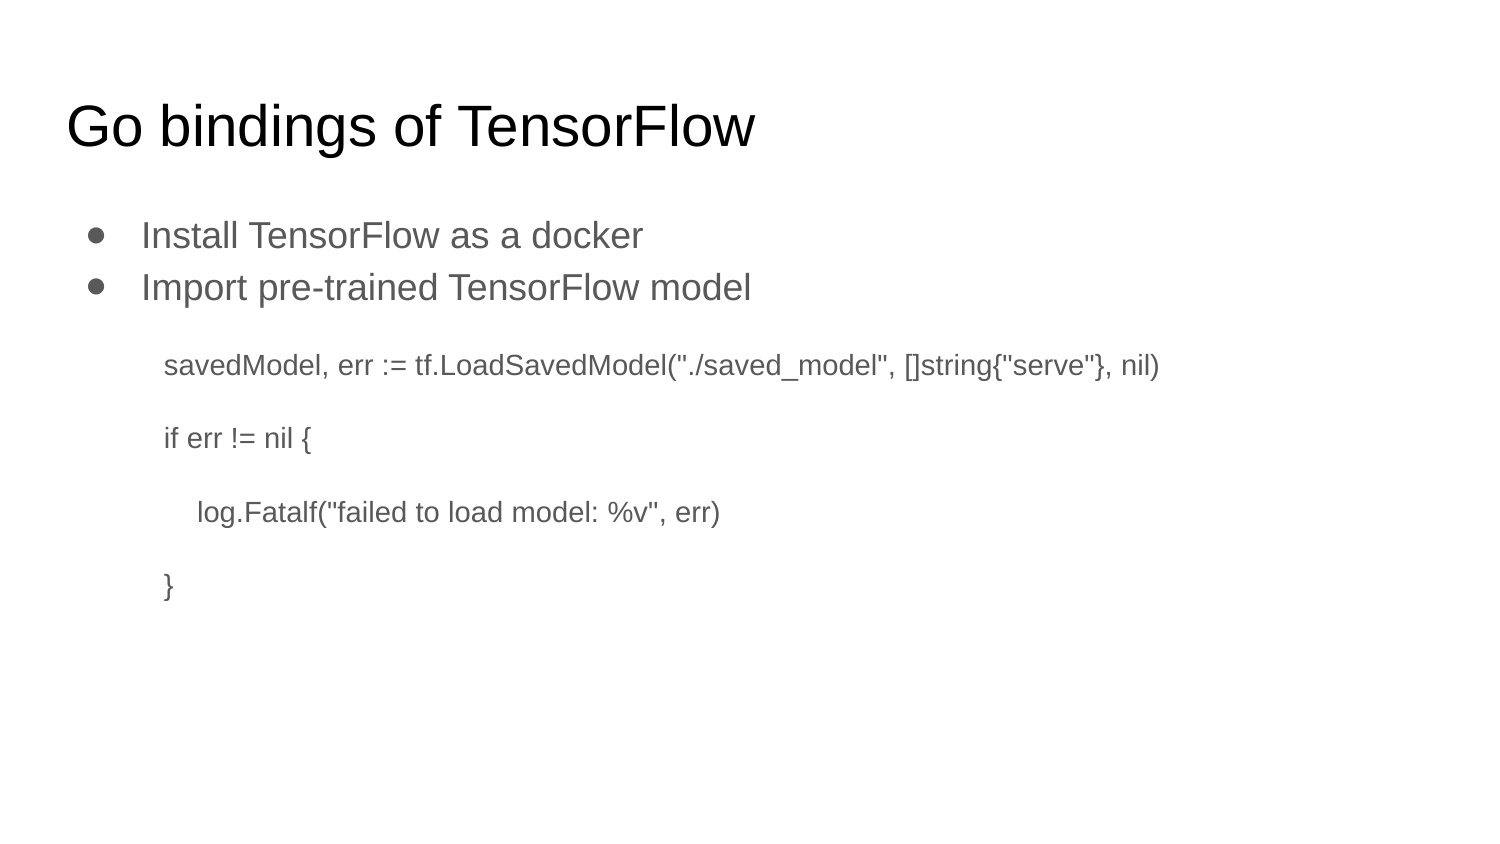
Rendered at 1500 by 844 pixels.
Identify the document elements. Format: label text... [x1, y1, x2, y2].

list Install TensorFlow as a docker Import pre-trained TensorFlow model savedModel, err := tf.LoadSavedModel("./saved_model", []string{"serve"}, nil) if err != nil { log.Fatalf("failed to load model: %v", err) } [51, 189, 1449, 750]
title Go bindings of TensorFlow [51, 72, 1449, 167]
